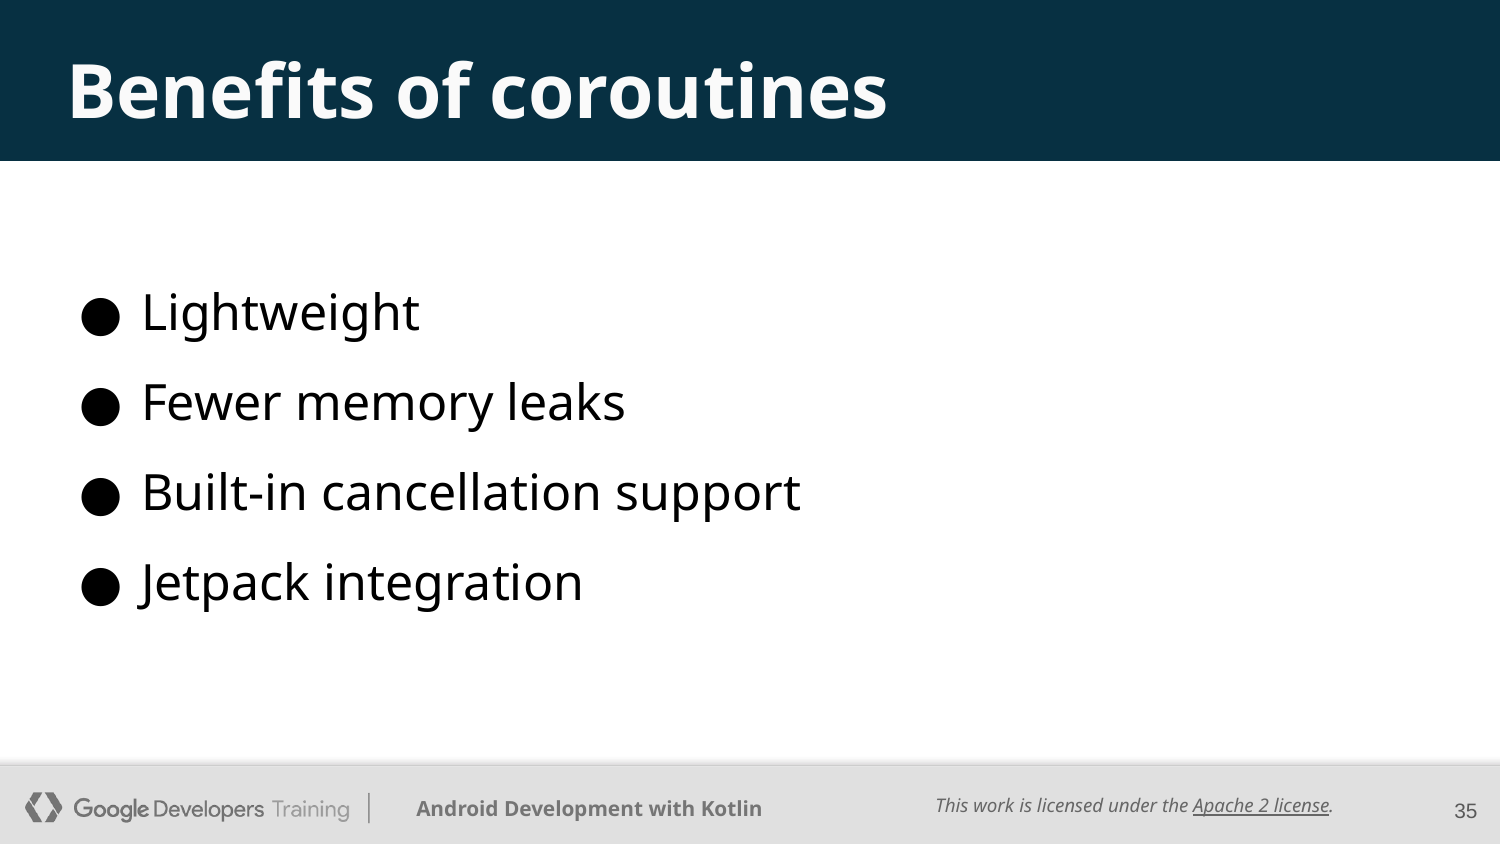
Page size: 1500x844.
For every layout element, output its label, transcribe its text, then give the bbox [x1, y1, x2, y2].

list Lightweight Fewer memory leaks Built-in cancellation support Jetpack integration [51, 235, 1449, 701]
picture [0, 161, 1500, 844]
slide_number ‹#› [1402, 777, 1493, 842]
title Benefits of coroutines [51, 28, 1449, 122]
